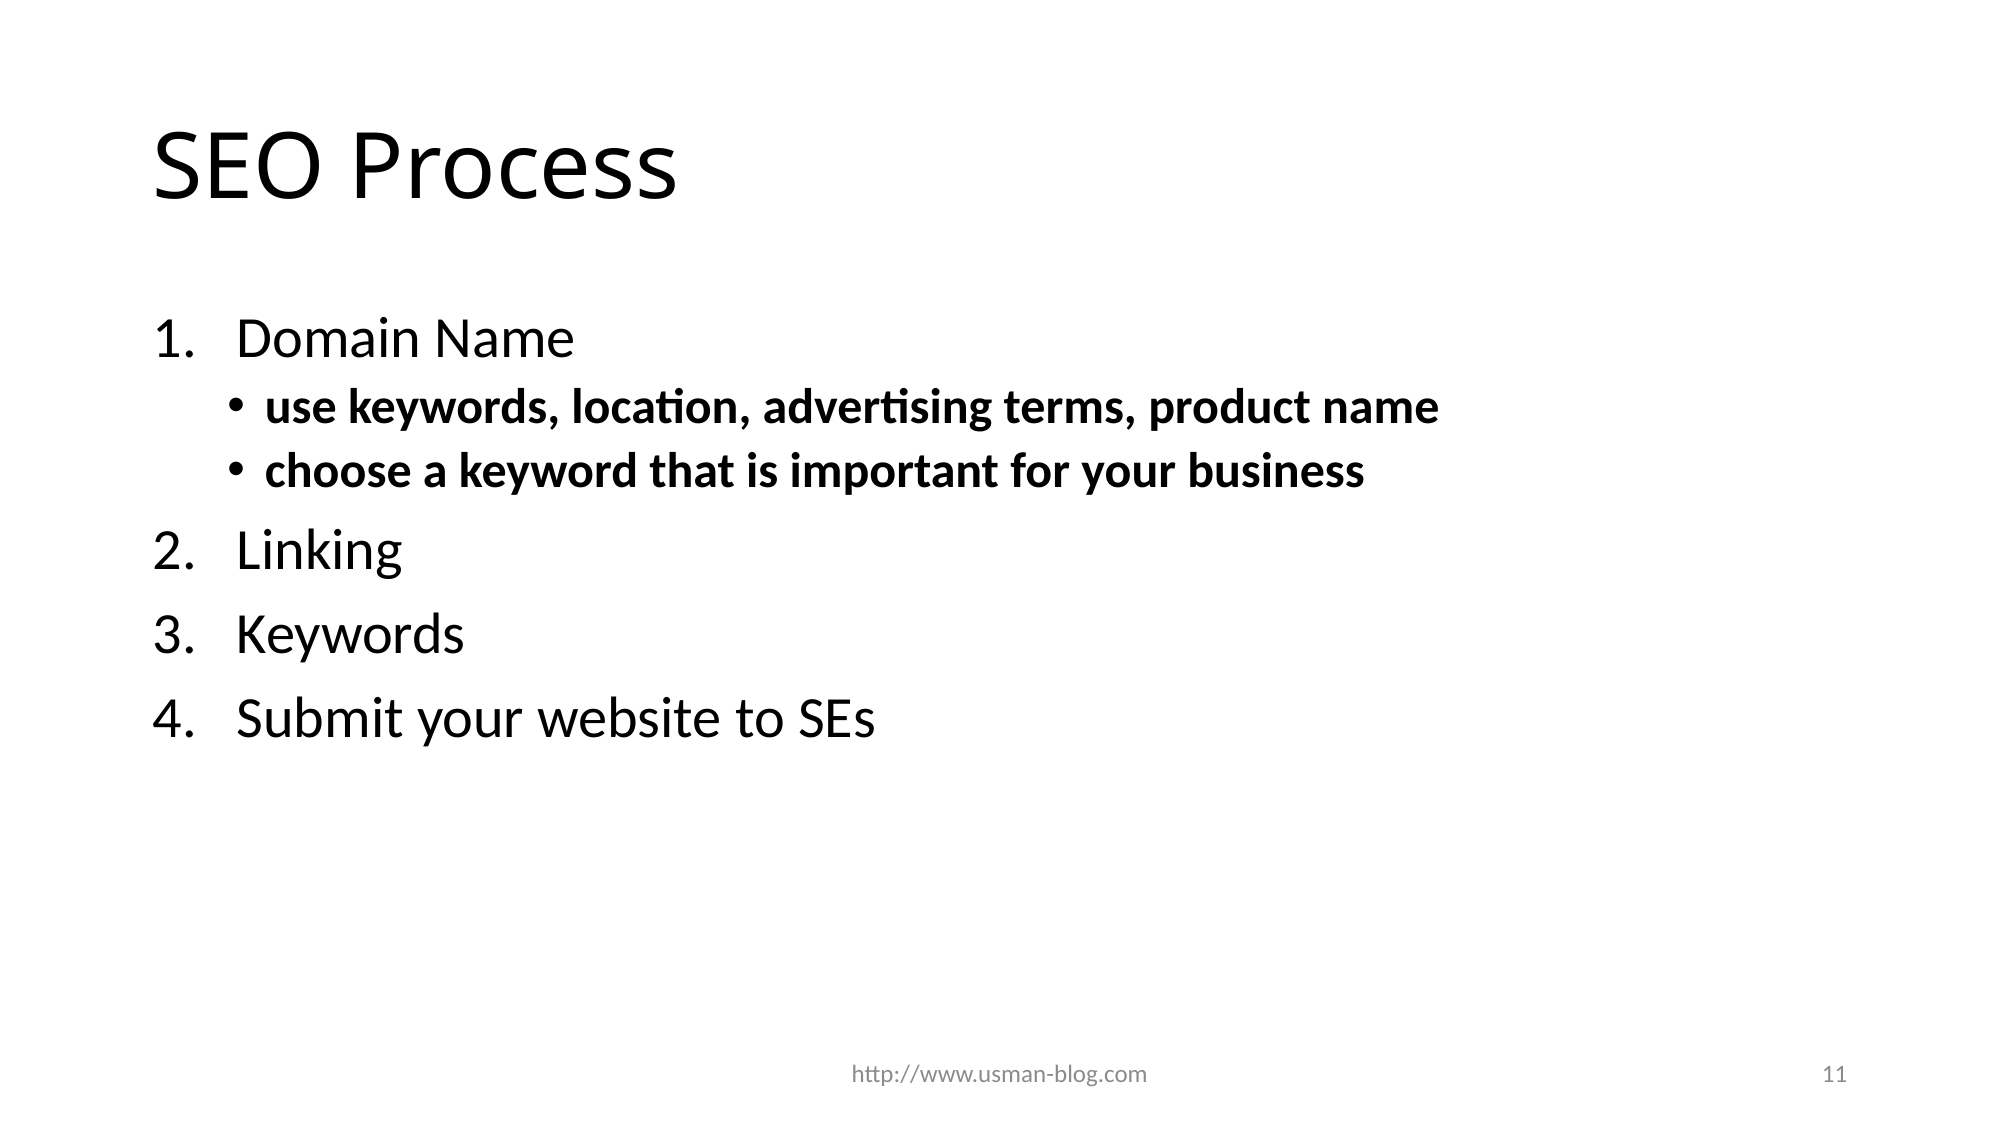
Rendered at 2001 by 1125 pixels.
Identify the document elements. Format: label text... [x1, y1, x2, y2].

title SEO Process [137, 59, 1863, 278]
slide_number 11 [1412, 1042, 1863, 1103]
footer http://www.usman-blog.com [662, 1042, 1338, 1103]
list Domain Name use keywords, location, advertising terms, product name choose a keyword that is important for your business Linking Keywords Submit your website to SEs [137, 299, 1863, 1014]
